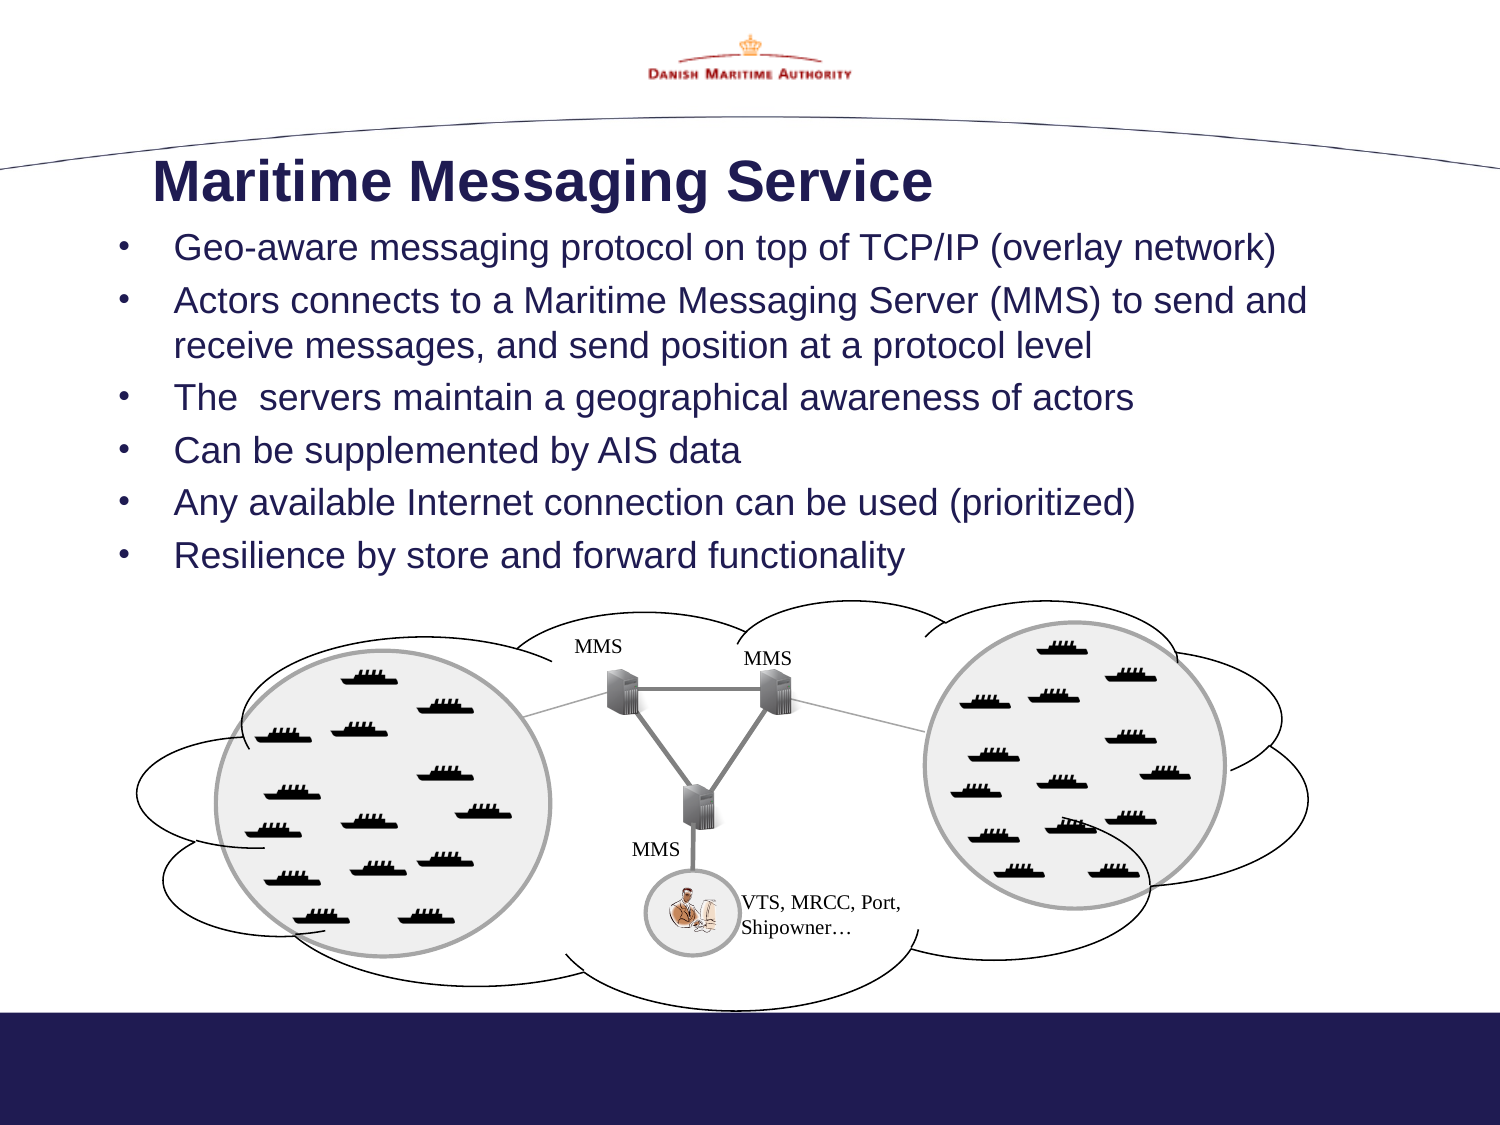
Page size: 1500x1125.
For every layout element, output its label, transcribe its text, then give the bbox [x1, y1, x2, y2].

title Maritime Messaging Service [137, 146, 1385, 210]
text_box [137, 599, 1308, 1010]
list Geo-aware messaging protocol on top of TCP/IP (overlay network) Actors connects to a Maritime Messaging Server (MMS) to send and receive messages, and send position at a protocol level The servers maintain a geographical awareness of actors Can be supplemented by AIS data Any available Internet connection can be used (prioritized) Resilience by store and forward functionality [102, 215, 1418, 886]
picture [0, 29, 1500, 184]
